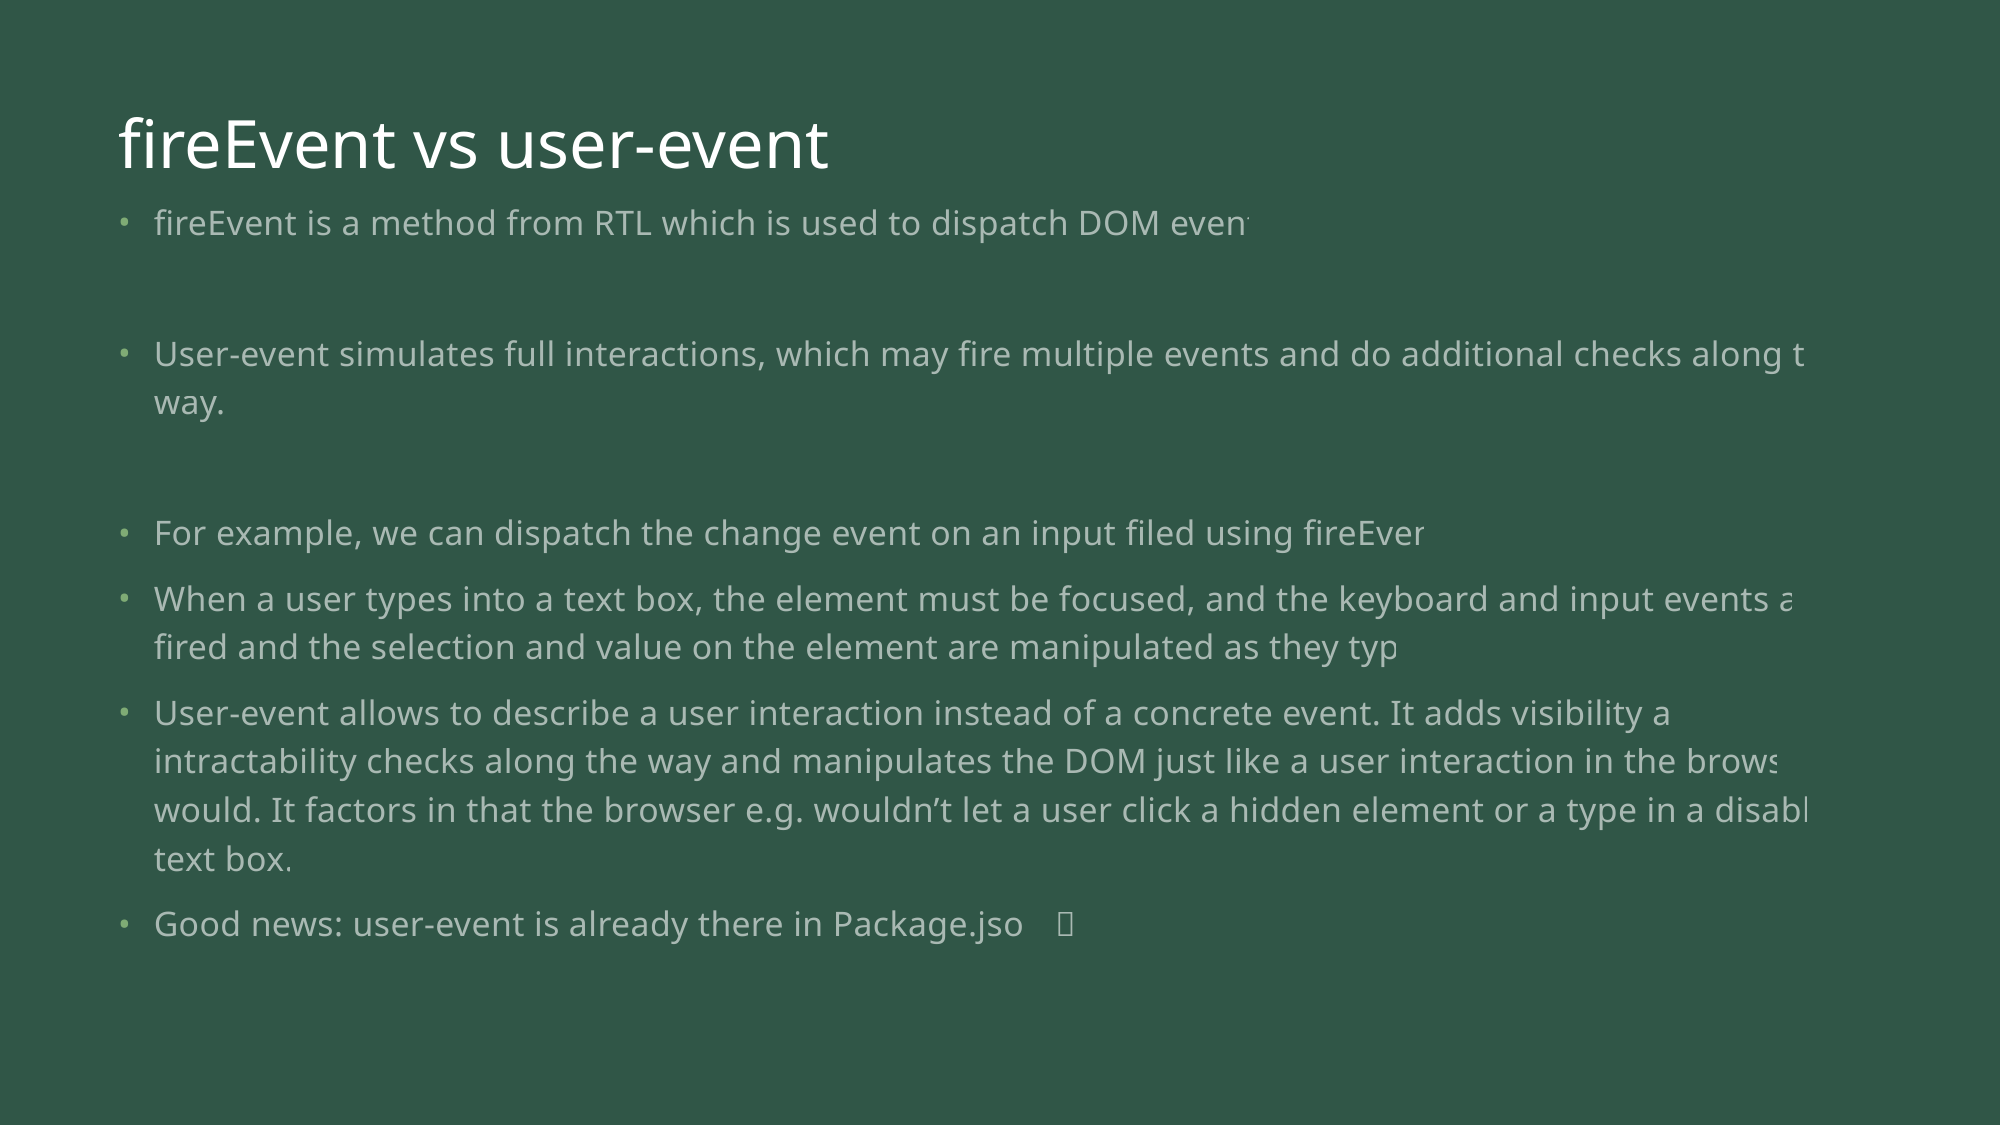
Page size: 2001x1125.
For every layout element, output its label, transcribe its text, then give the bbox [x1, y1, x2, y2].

title fireEvent vs user-event [118, 101, 1878, 193]
list fireEvent is a method from RTL which is used to dispatch DOM events User-event simulates full interactions, which may fire multiple events and do additional checks along the way. For example, we can dispatch the change event on an input filed using fireEvent. When a user types into a text box, the element must be focused, and the keyboard and input events are fired and the selection and value on the element are manipulated as they type. User-event allows to describe a user interaction instead of a concrete event. It adds visibility and intractability checks along the way and manipulates the DOM just like a user interaction in the browser would. It factors in that the browser e.g. wouldn’t let a user click a hidden element or a type in a disabled text box. Good news: user-event is already there in Package.json  [118, 193, 1878, 947]
